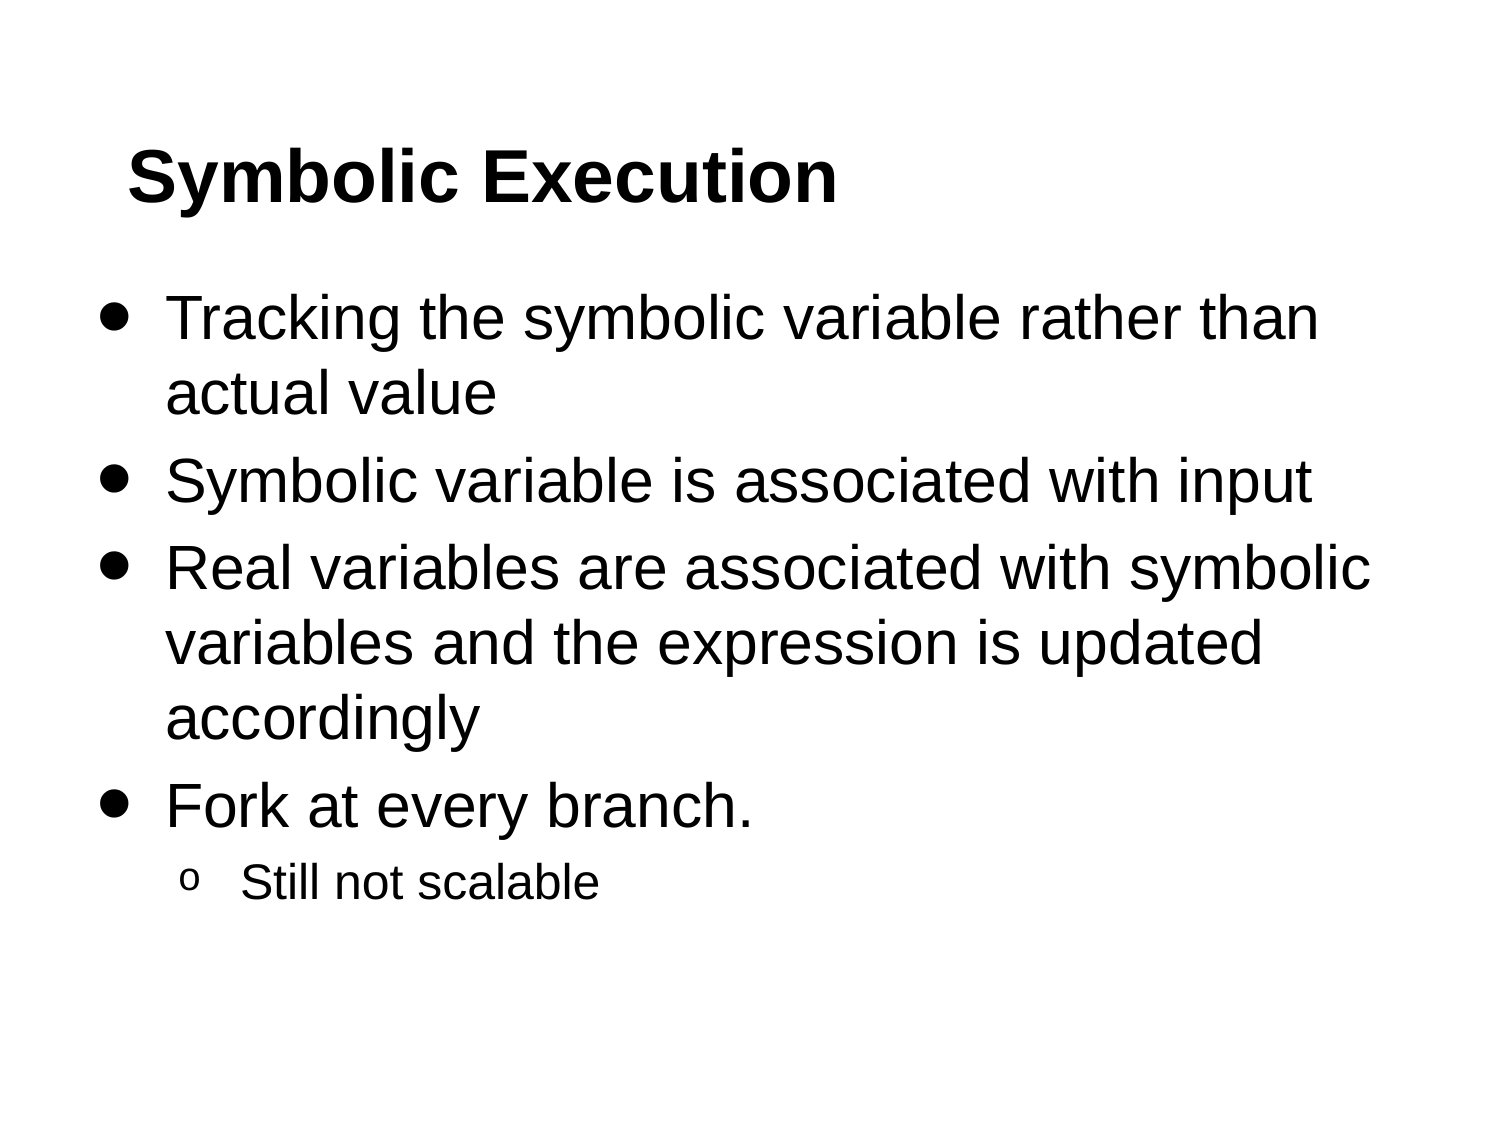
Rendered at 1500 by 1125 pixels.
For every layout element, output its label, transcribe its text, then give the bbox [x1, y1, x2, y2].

list Tracking the symbolic variable rather than actual value Symbolic variable is associated with input Real variables are associated with symbolic variables and the expression is updated accordingly Fork at every branch. Still not scalable [75, 262, 1425, 1078]
title Symbolic Execution [75, 45, 1425, 233]
